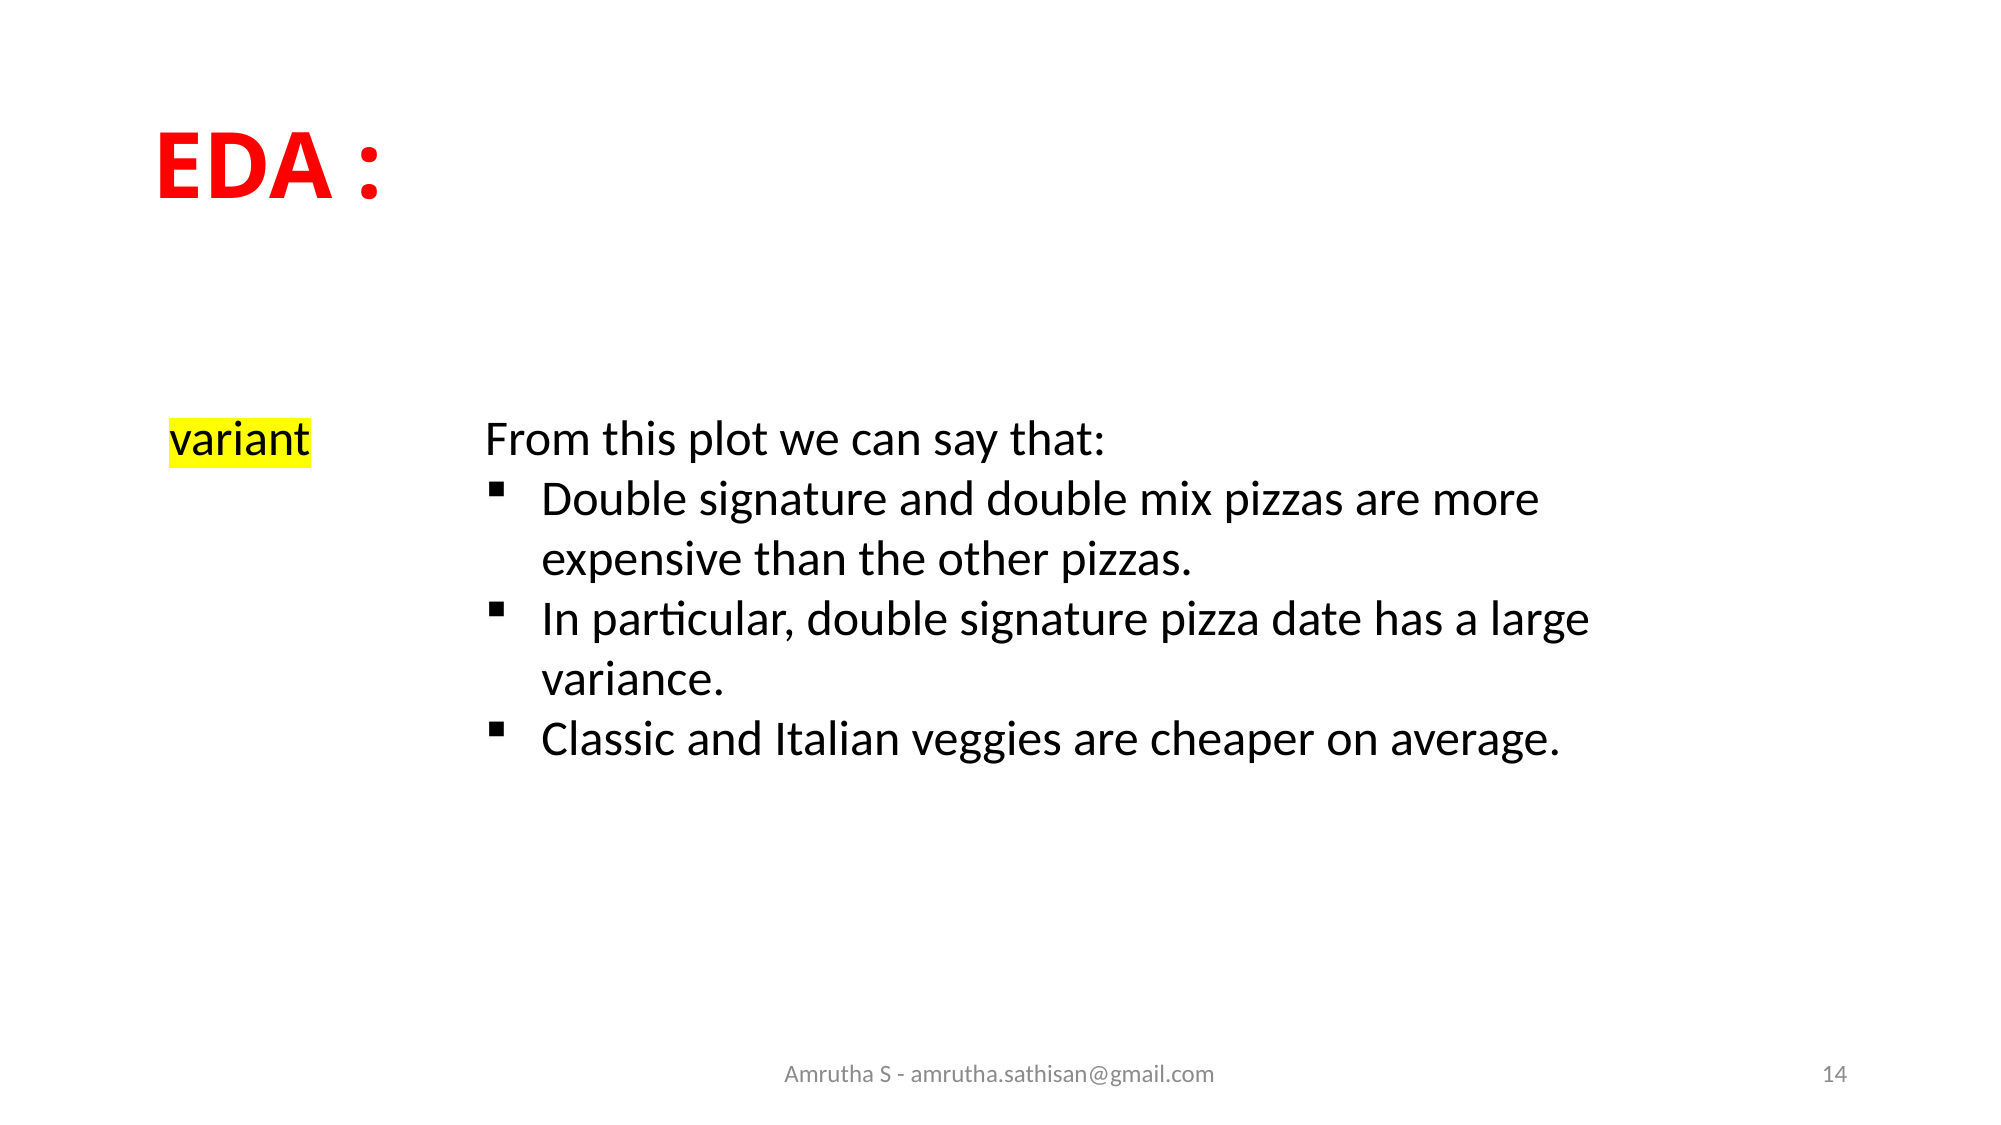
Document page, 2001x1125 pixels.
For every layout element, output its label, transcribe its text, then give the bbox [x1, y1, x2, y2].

text_box variant [154, 398, 470, 473]
slide_number 14 [1412, 1042, 1863, 1103]
title EDA : [137, 59, 1863, 278]
footer Amrutha S - amrutha.sathisan@gmail.com [662, 1042, 1338, 1103]
text_box From this plot we can say that: Double signature and double mix pizzas are more expensive than the other pizzas. In particular, double signature pizza date has a large variance. Classic and Italian veggies are cheaper on average. [470, 398, 1753, 773]
